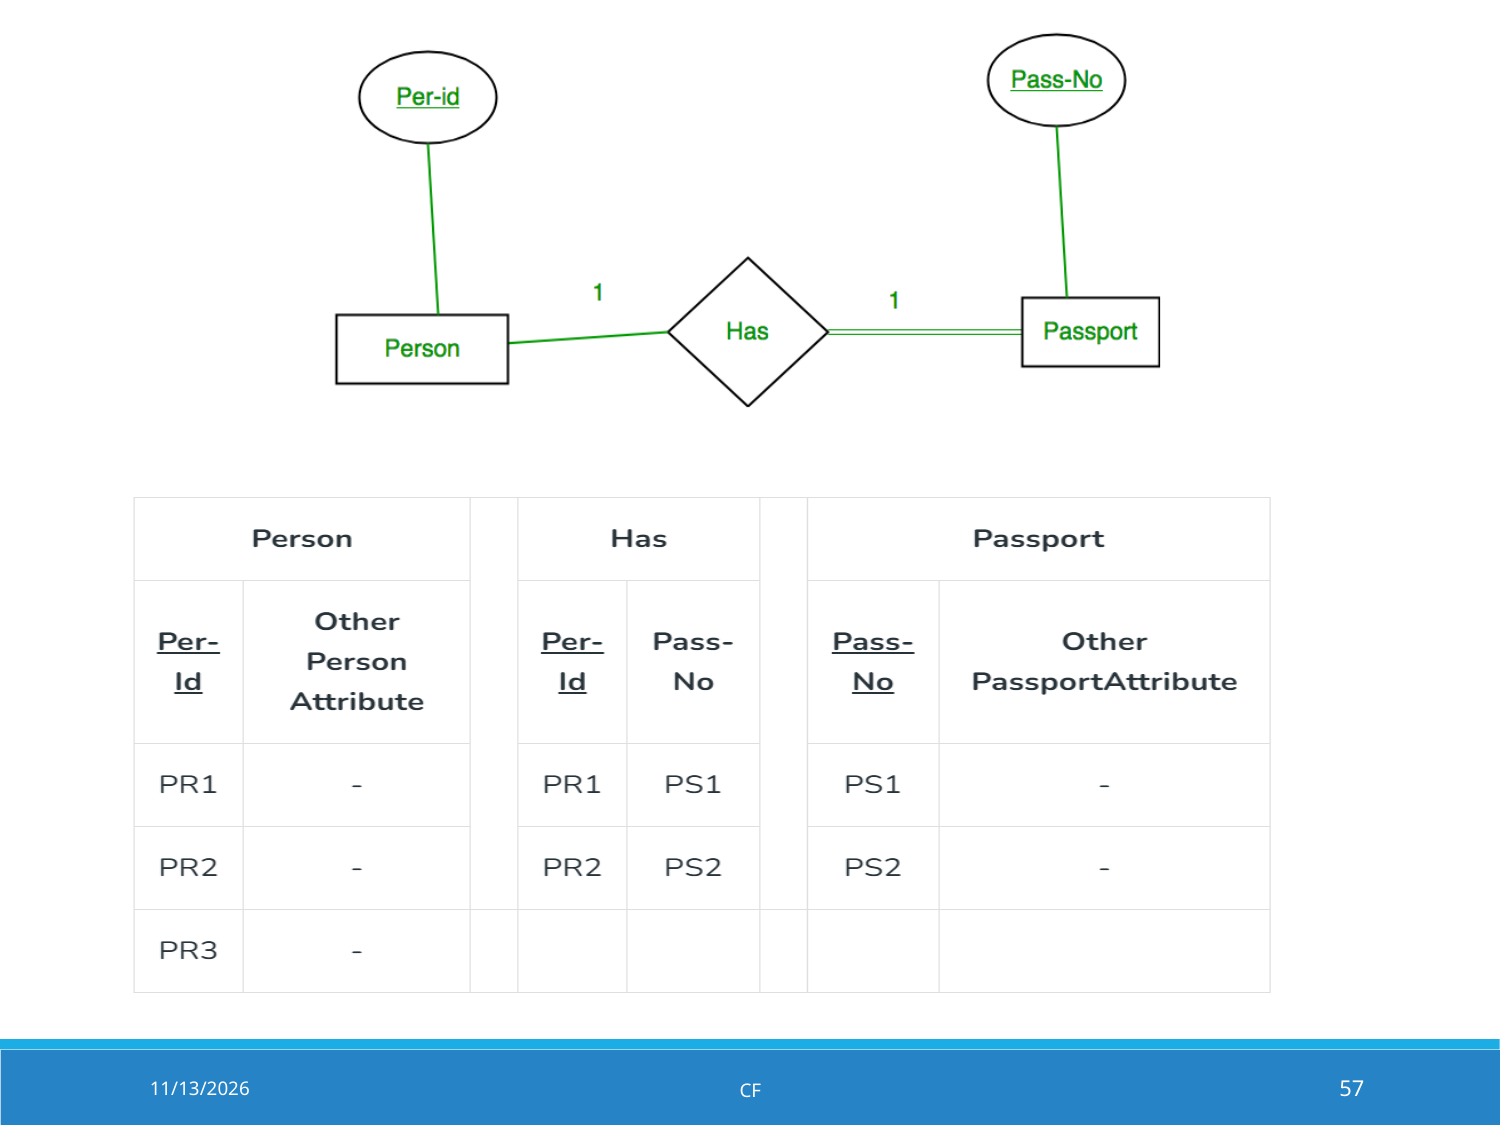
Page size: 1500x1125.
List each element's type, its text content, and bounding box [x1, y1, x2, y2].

picture [91, 464, 1380, 1025]
slide_number 57 [1217, 1059, 1380, 1120]
picture [312, 10, 1184, 431]
footer CF [453, 1059, 1047, 1120]
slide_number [134, 1059, 440, 1120]
